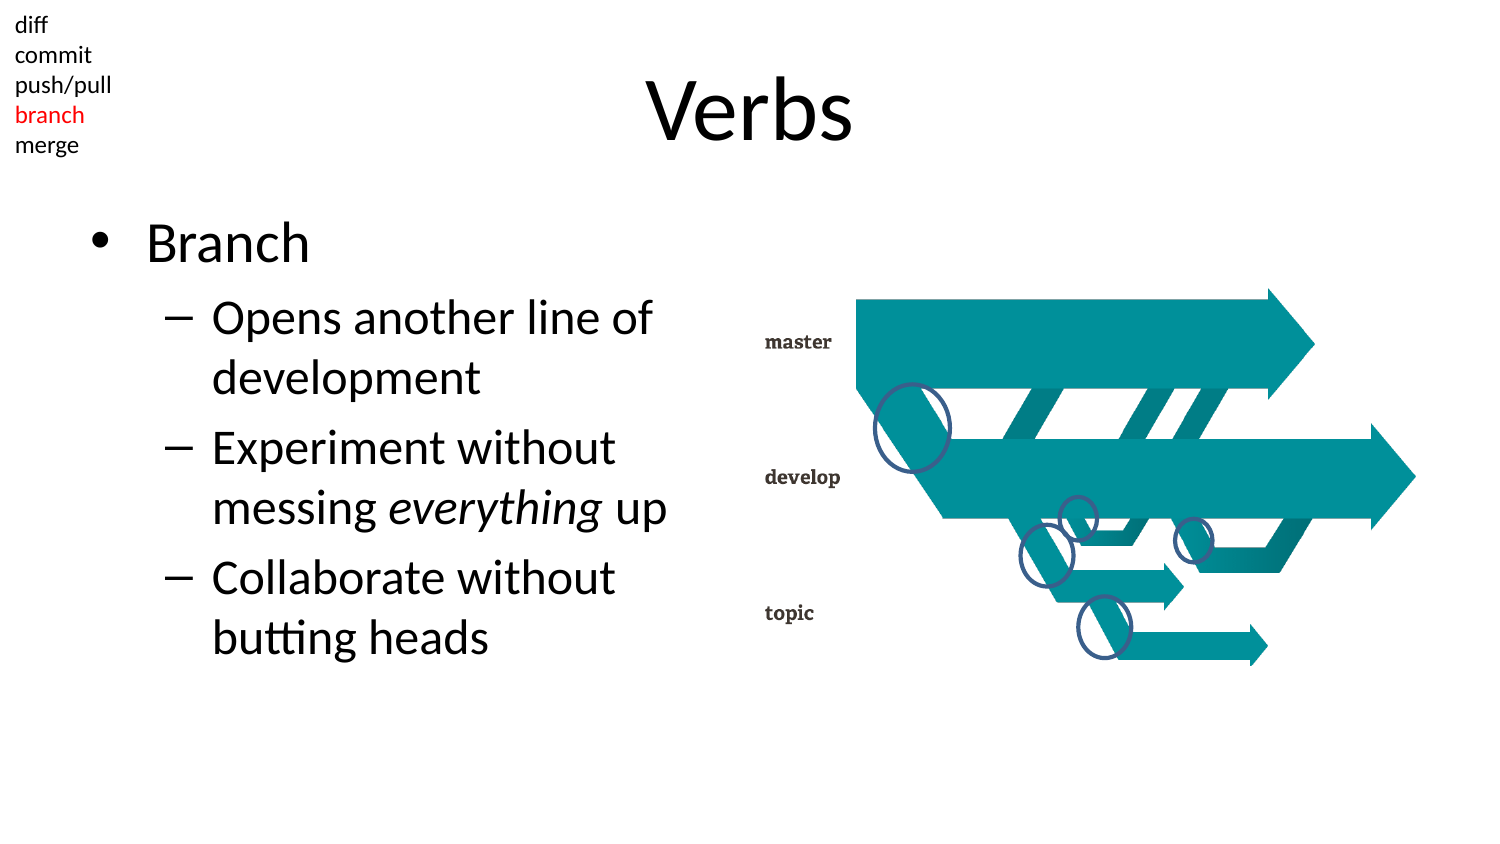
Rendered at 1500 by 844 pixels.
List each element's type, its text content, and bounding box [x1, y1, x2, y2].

text_box diff commit push/pull branch merge [0, 1, 238, 166]
title Verbs [75, 33, 1425, 175]
list Branch Opens another line of development Experiment without messing everything up Collaborate without butting heads [75, 196, 738, 754]
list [762, 284, 1426, 667]
